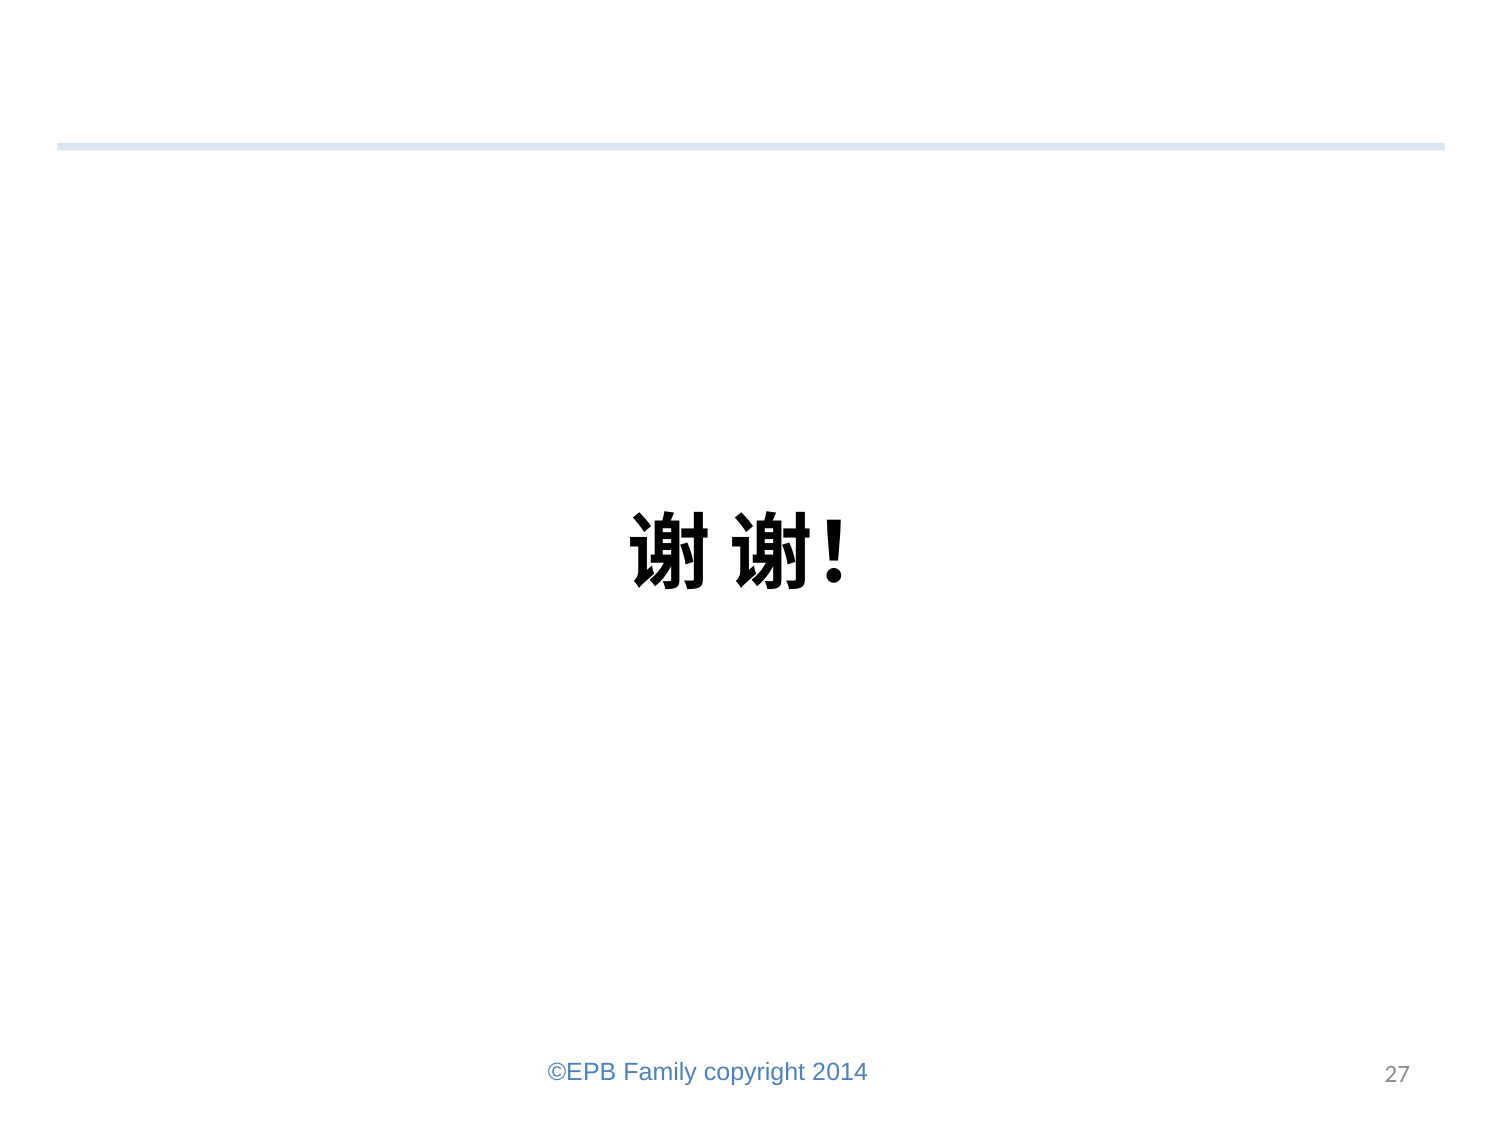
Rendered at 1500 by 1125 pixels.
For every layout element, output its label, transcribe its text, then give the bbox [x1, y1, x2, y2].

text_box 谢 谢！ [612, 491, 912, 607]
slide_number 27 [1074, 1042, 1425, 1103]
